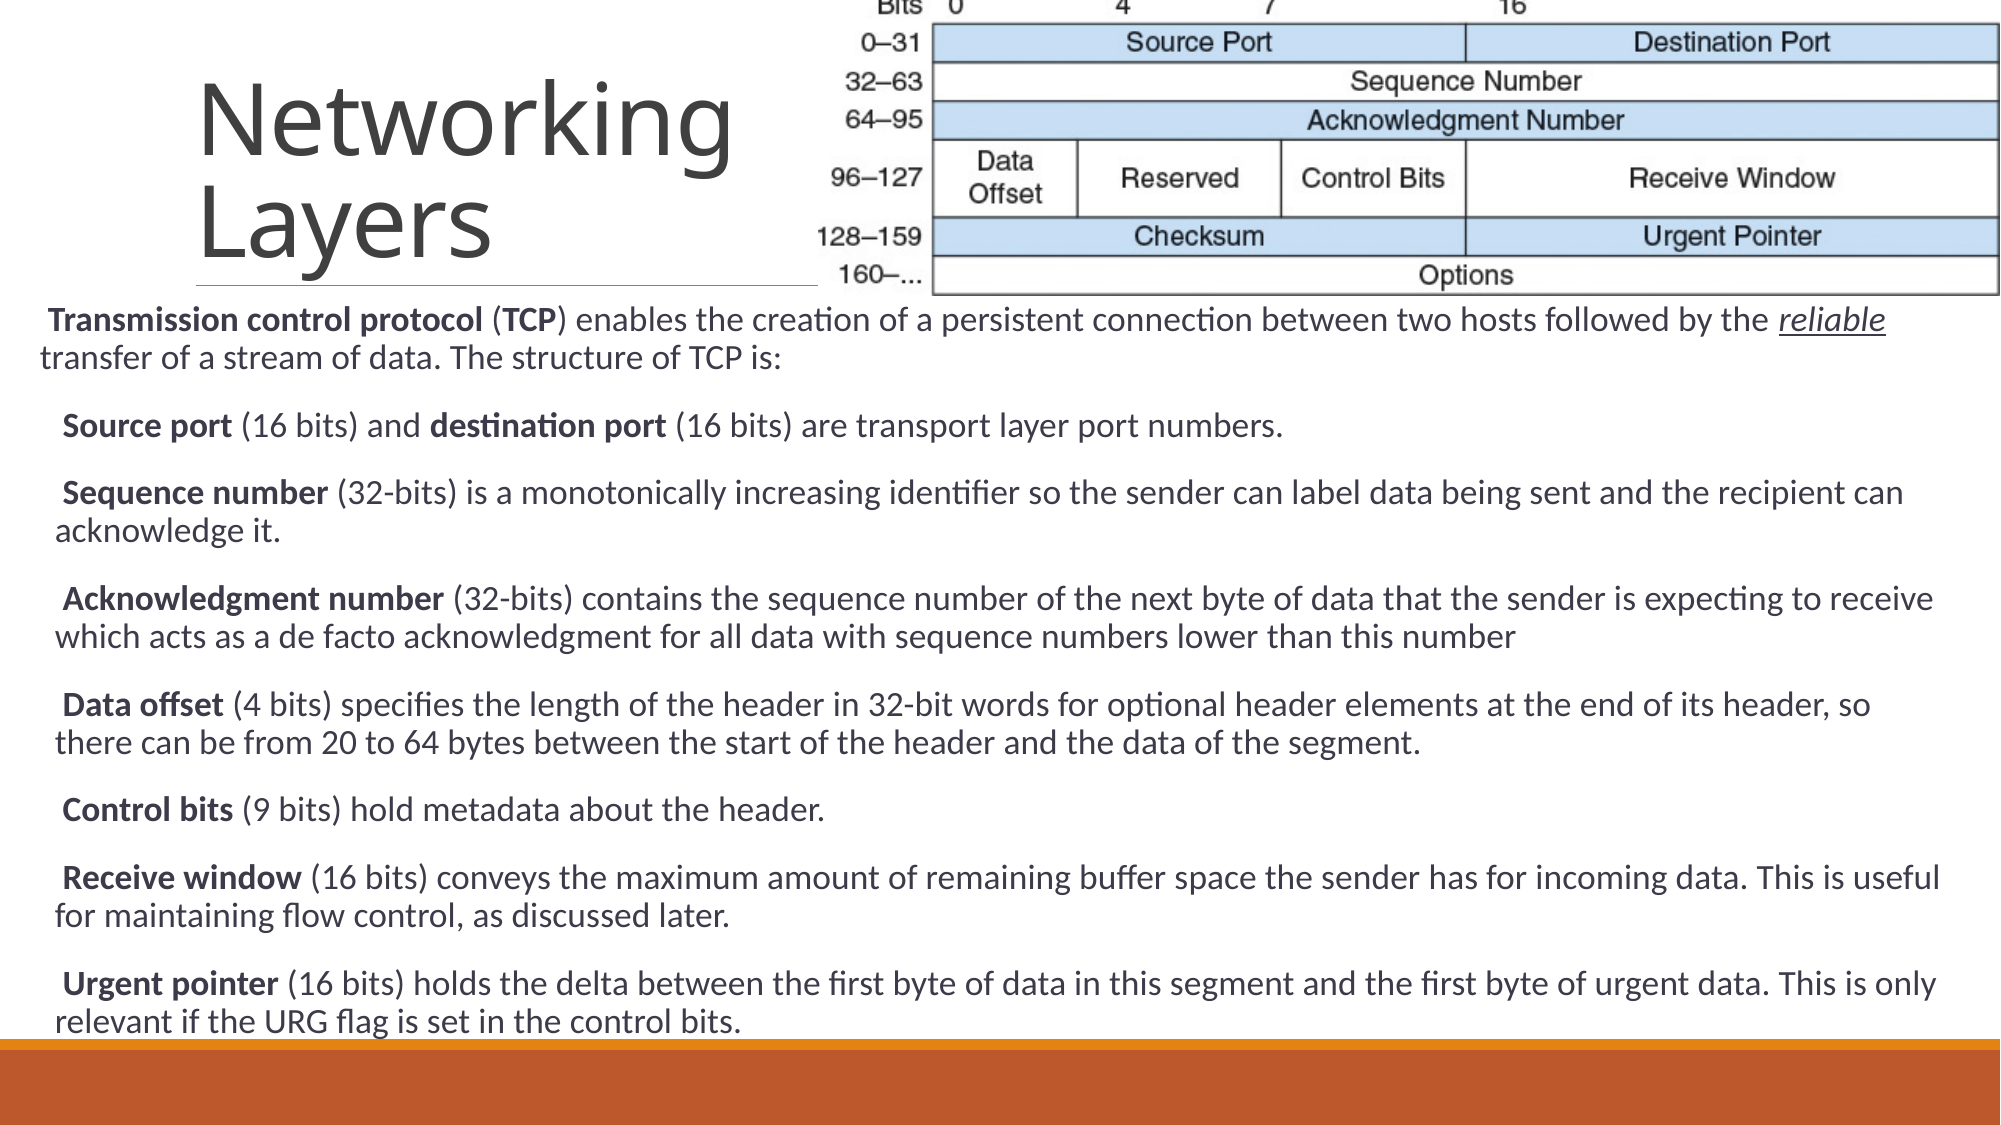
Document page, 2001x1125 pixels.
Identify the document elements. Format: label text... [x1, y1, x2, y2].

title Networking Layers [180, 47, 815, 285]
list Transmission control protocol (TCP) enables the creation of a persistent connection between two hosts followed by the reliable transfer of a stream of data. The structure of TCP is: Source port (16 bits) and destination port (16 bits) are transport layer port numbers. Sequence number (32-bits) is a monotonically increasing identifier so the sender can label data being sent and the recipient can acknowledge it. Acknowledgment number (32-bits) contains the sequence number of the next byte of data that the sender is expecting to receive which acts as a de facto acknowledgment for all data with sequence numbers lower than this number Data offset (4 bits) specifies the length of the header in 32-bit words for optional header elements at the end of its header, so there can be from 20 to 64 bytes between the start of the header and the data of the segment. Control bits (9 bits) hold metadata about the header. Receive window (16 bits) conveys the maximum amount of remaining buffer space the sender has for incoming data. This is useful for maintaining flow control, as discussed later. Urgent pointer (16 bits) holds the delta between the first byte of data in this segment and the first byte of urgent data. This is only relevant if the URG flag is set in the control bits. [39, 293, 1960, 954]
picture [818, 0, 2000, 297]
